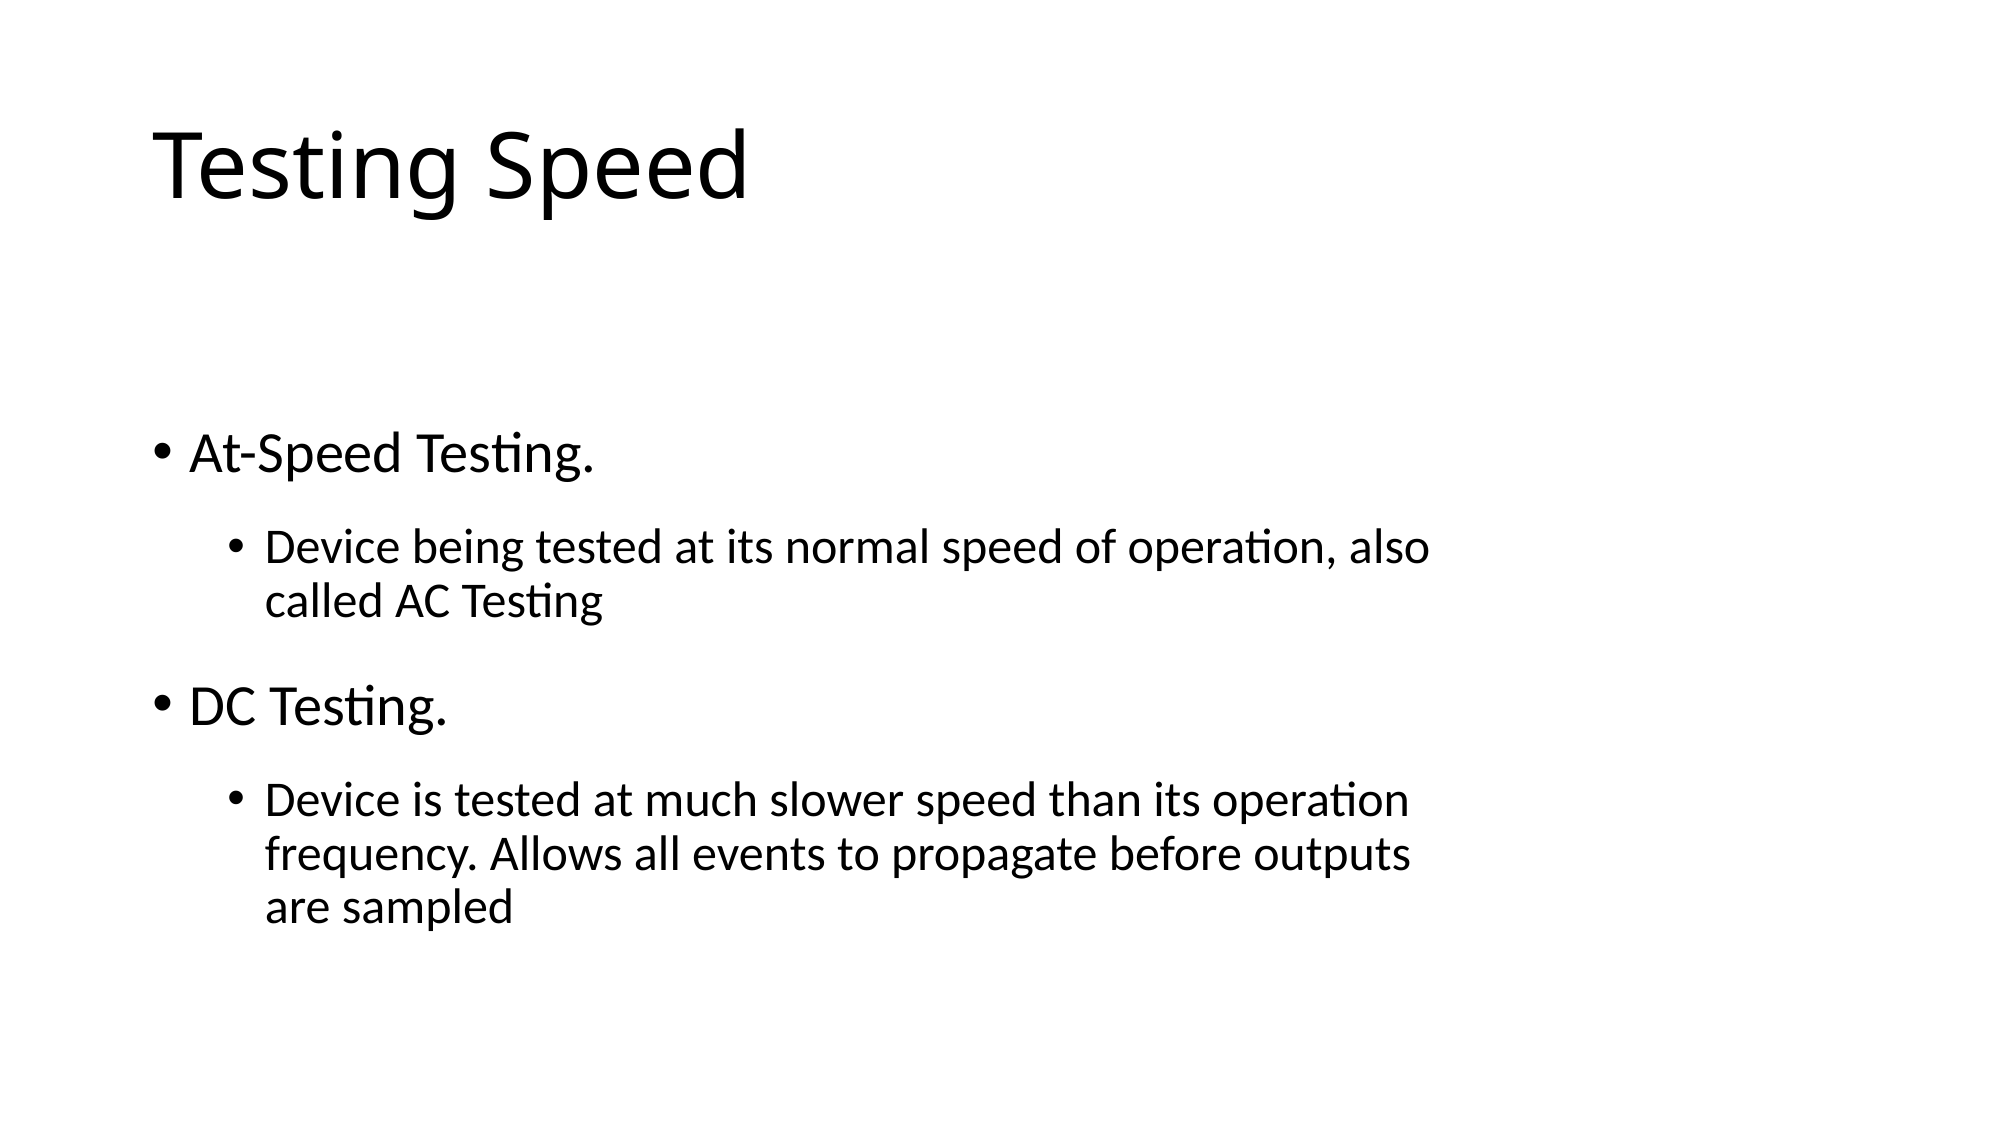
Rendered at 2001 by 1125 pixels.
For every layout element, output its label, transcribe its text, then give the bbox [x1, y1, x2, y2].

title Testing Speed [137, 59, 1863, 278]
list At-Speed Testing. Device being tested at its normal speed of operation, also called AC Testing DC Testing. Device is tested at much slower speed than its operation frequency. Allows all events to propagate before outputs are sampled [137, 299, 1463, 1014]
